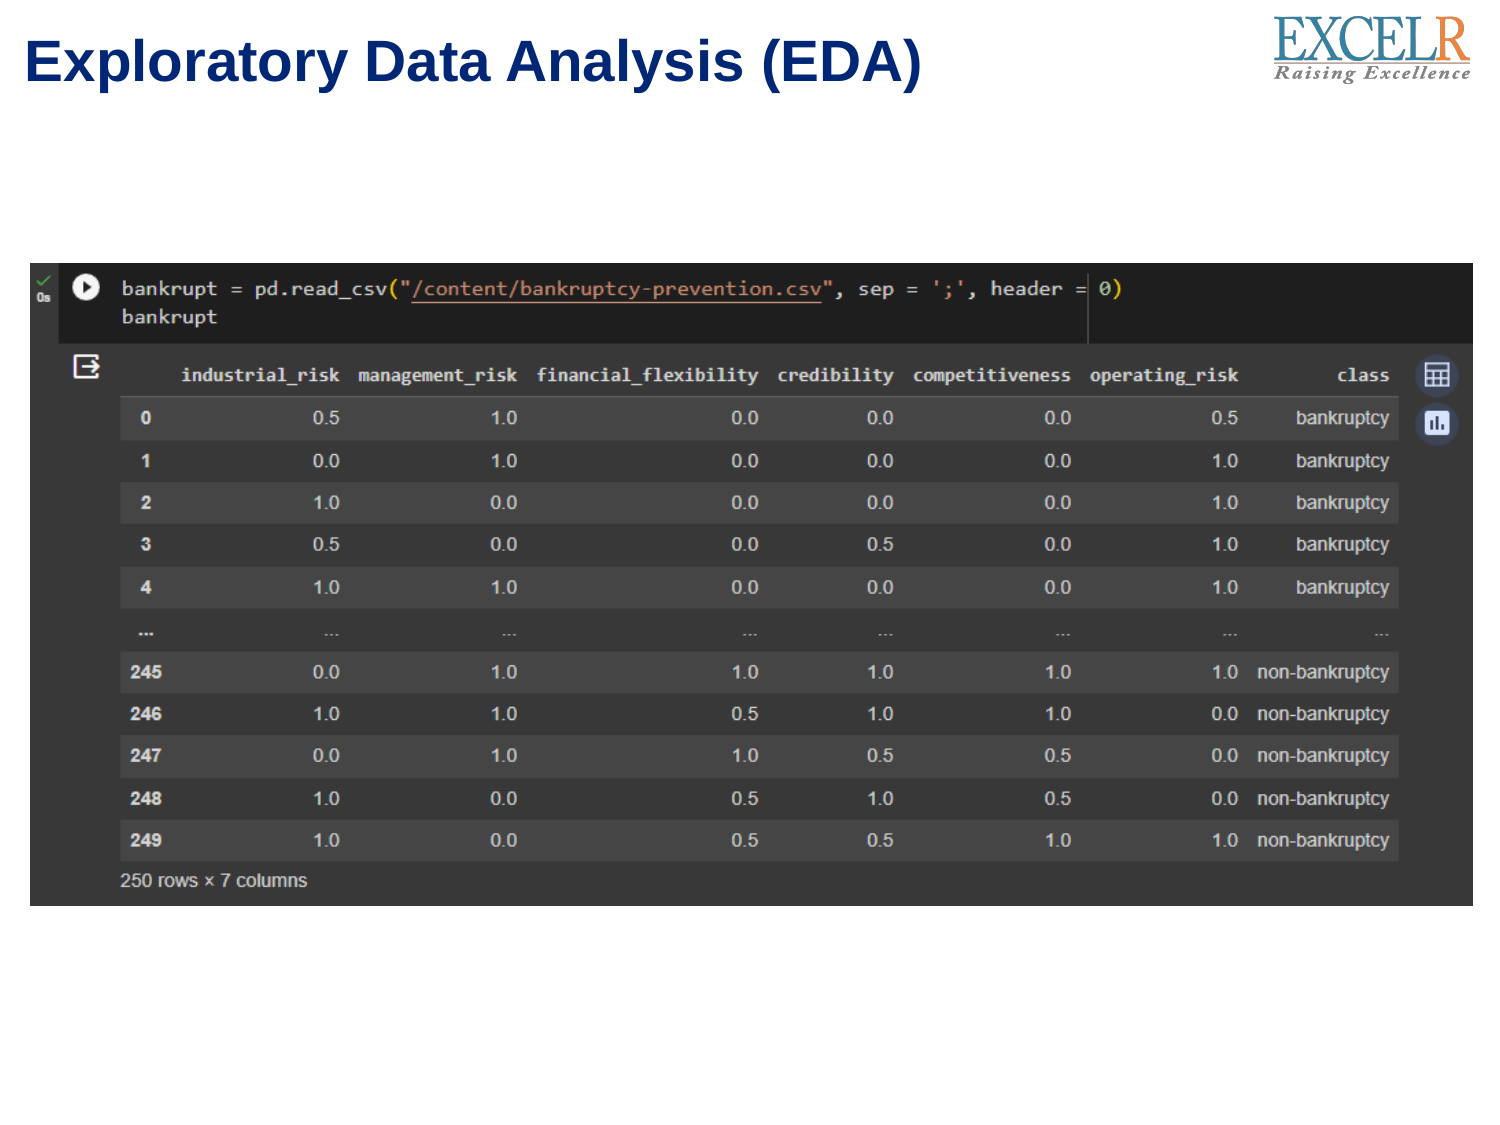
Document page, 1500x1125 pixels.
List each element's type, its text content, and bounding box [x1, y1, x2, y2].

picture [29, 262, 1473, 906]
picture [1274, 16, 1470, 85]
title Exploratory Data Analysis (EDA) [9, 15, 1473, 125]
